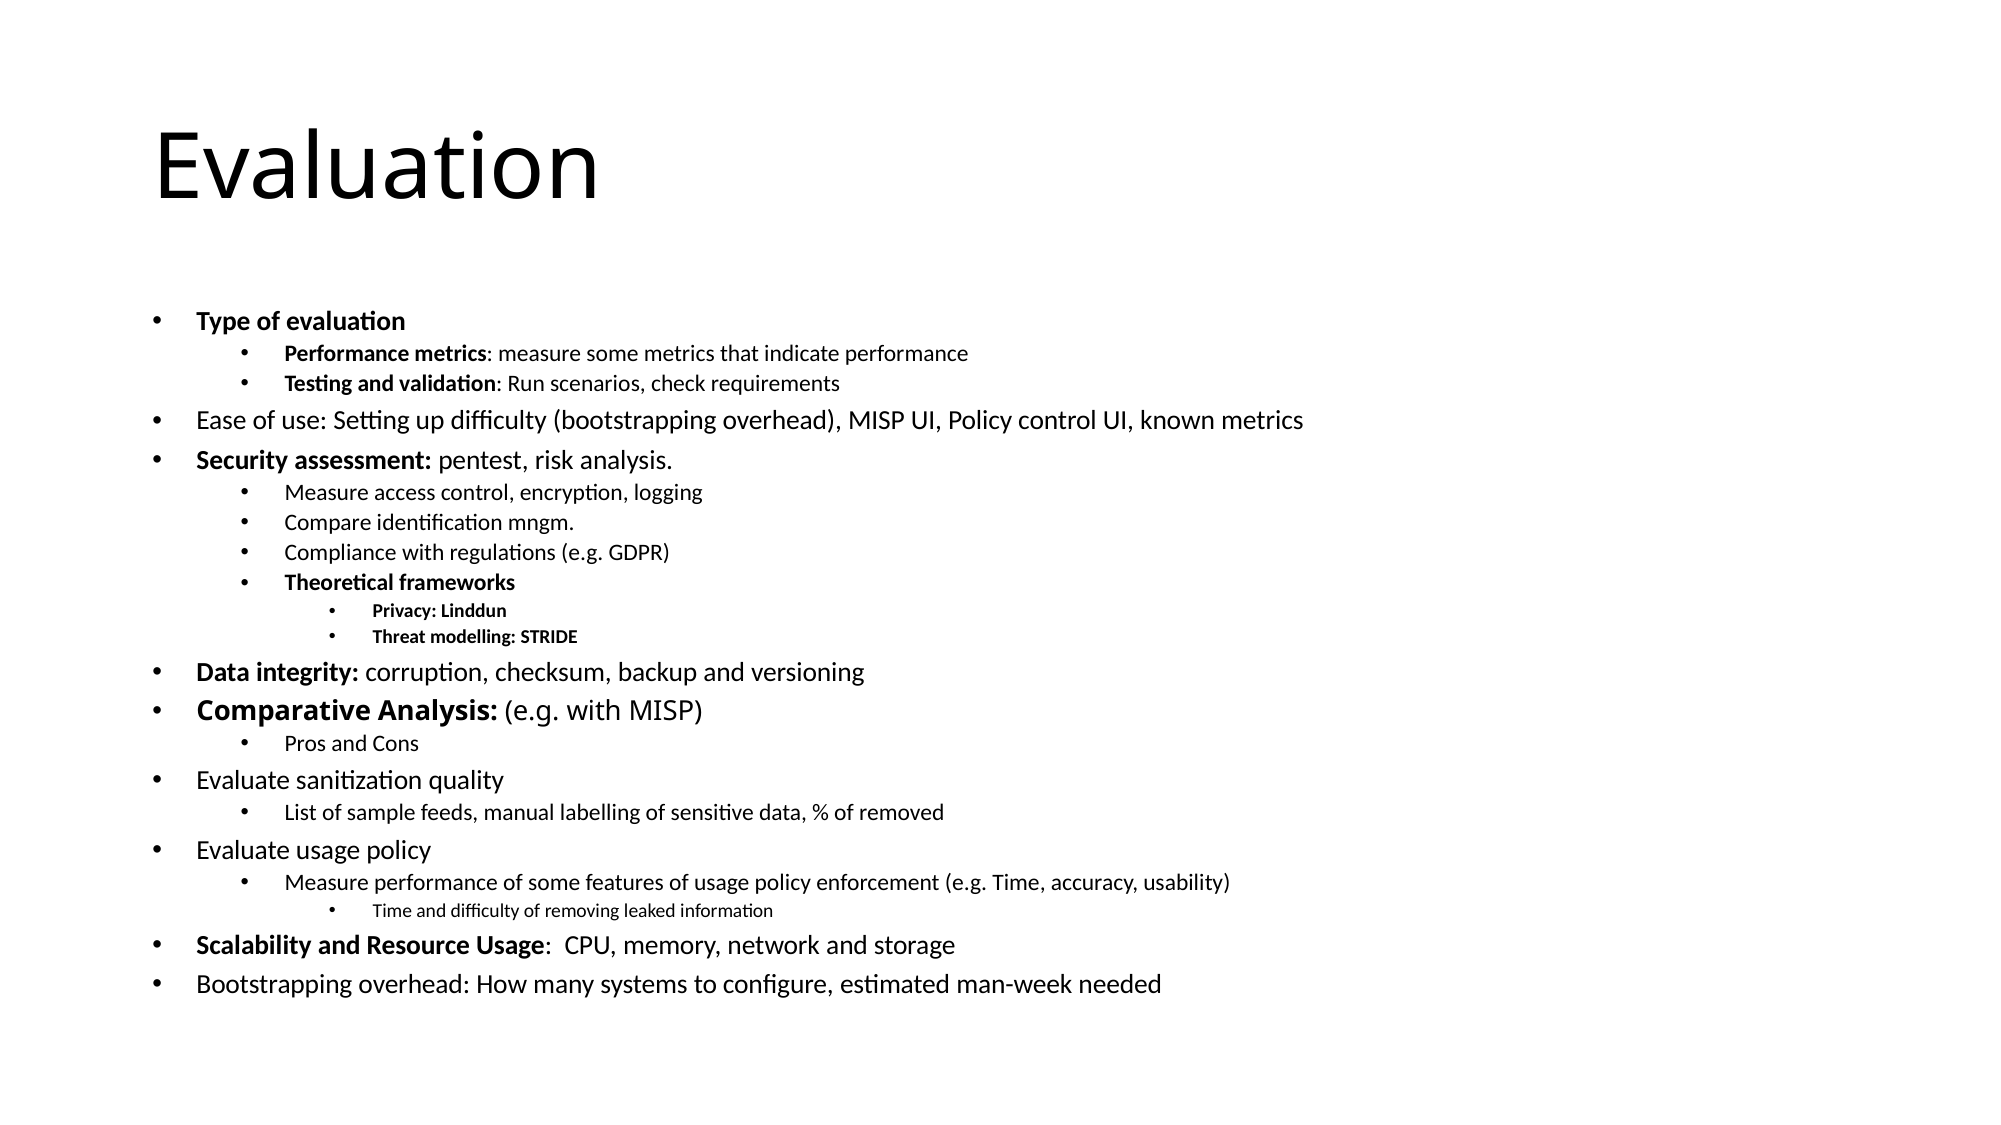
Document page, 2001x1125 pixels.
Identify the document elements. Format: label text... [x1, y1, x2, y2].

list Type of evaluation Performance metrics: measure some metrics that indicate performance Testing and validation: Run scenarios, check requirements Ease of use: Setting up difficulty (bootstrapping overhead), MISP UI, Policy control UI, known metrics Security assessment: pentest, risk analysis. Measure access control, encryption, logging Compare identification mngm. Compliance with regulations (e.g. GDPR) Theoretical frameworks Privacy: Linddun Threat modelling: STRIDE Data integrity: corruption, checksum, backup and versioning Comparative Analysis: (e.g. with MISP) Pros and Cons Evaluate sanitization quality List of sample feeds, manual labelling of sensitive data, % of removed Evaluate usage policy Measure performance of some features of usage policy enforcement (e.g. Time, accuracy, usability) Time and difficulty of removing leaked information Scalability and Resource Usage: CPU, memory, network and storage Bootstrapping overhead: How many systems to configure, estimated man-week needed [137, 299, 1863, 1014]
title Evaluation [137, 59, 1863, 278]
